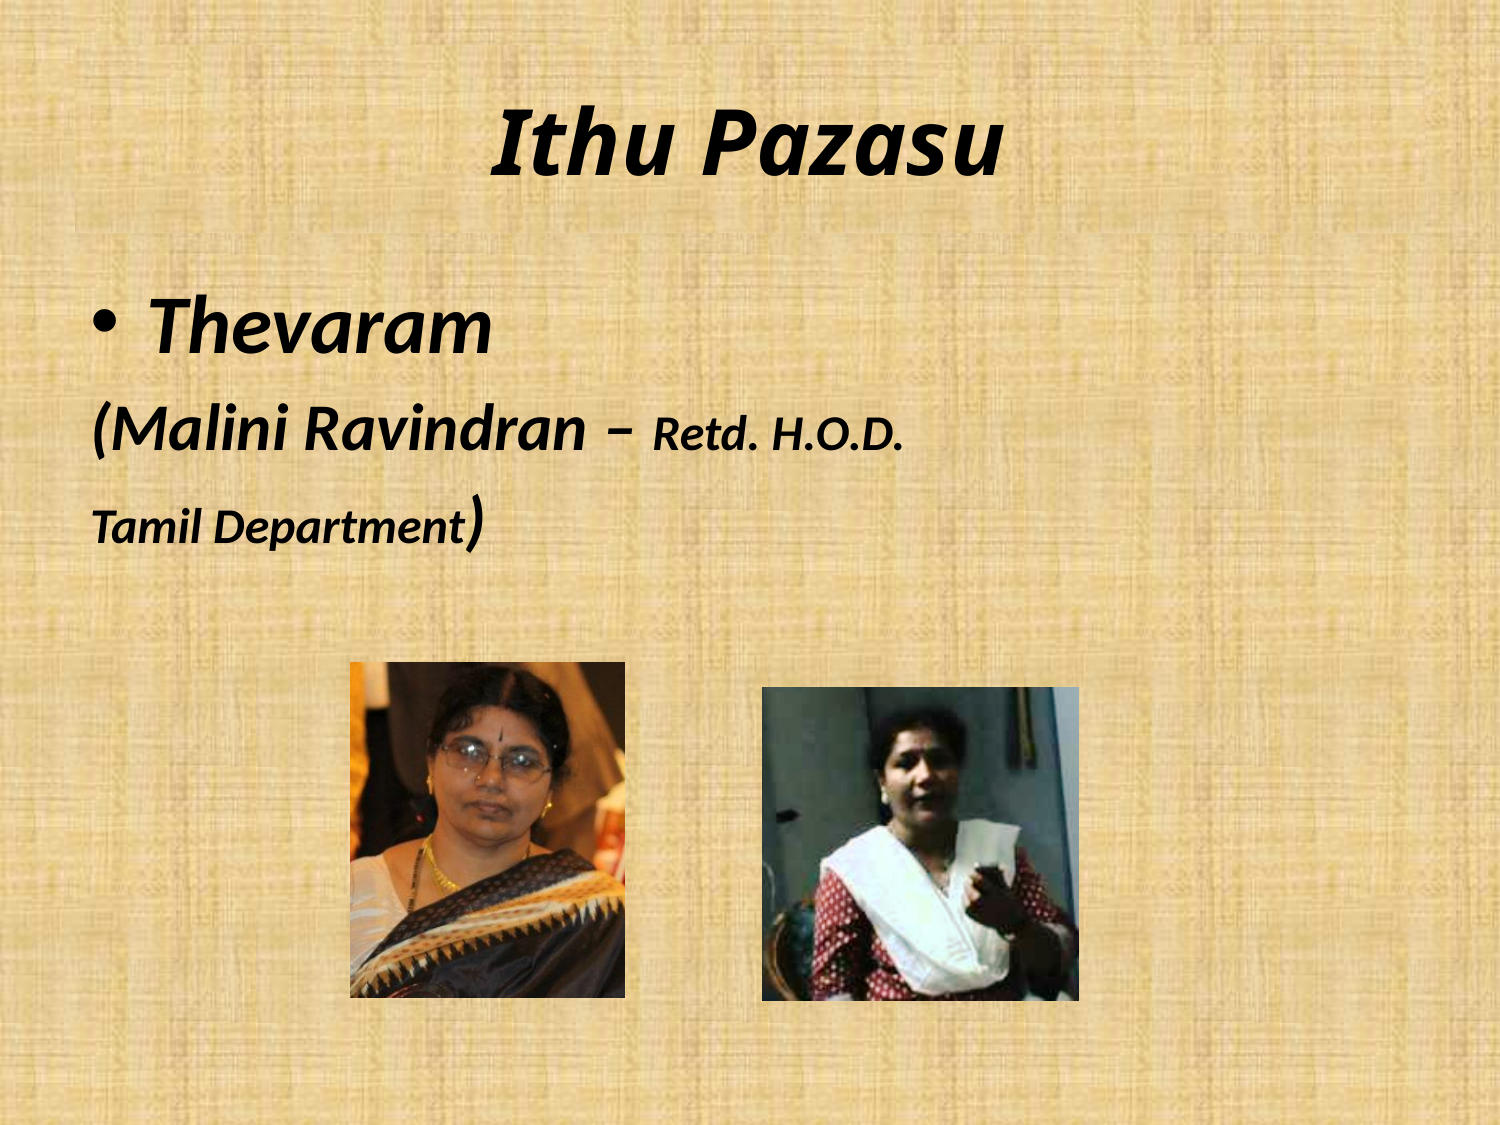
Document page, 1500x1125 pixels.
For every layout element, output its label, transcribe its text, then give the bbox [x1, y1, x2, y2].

list Thevaram (Malini Ravindran – Retd. H.O.D. Tamil Department) [75, 262, 1425, 1005]
title Ithu Pazasu [75, 45, 1425, 233]
picture [0, 0, 1500, 1125]
